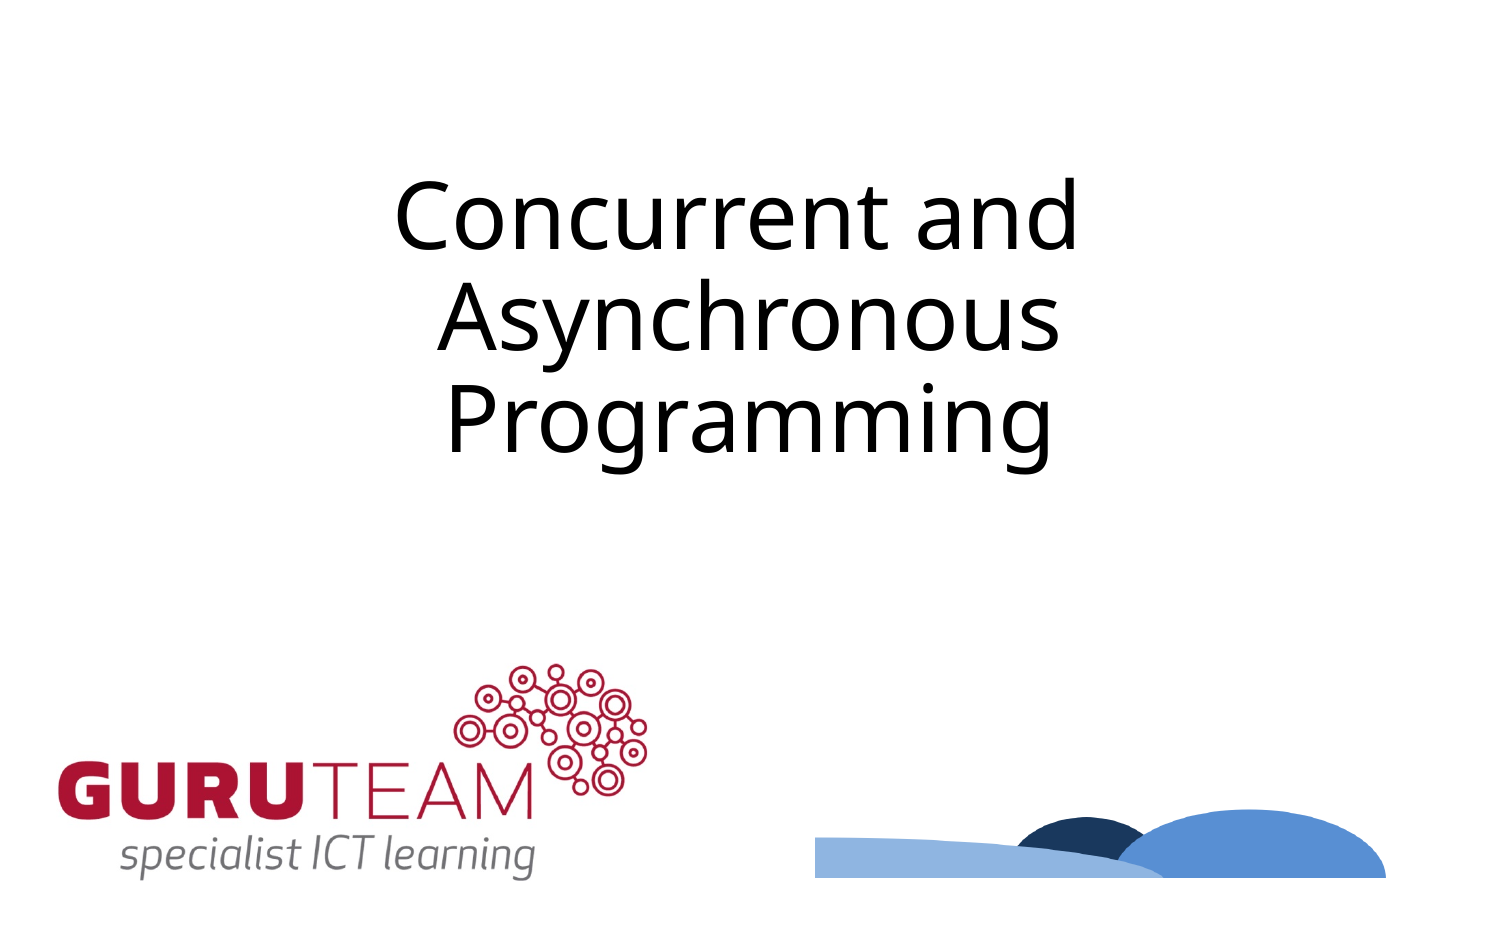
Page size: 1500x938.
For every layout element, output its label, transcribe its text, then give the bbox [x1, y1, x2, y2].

picture [56, 663, 649, 881]
picture [815, 799, 1386, 881]
title Concurrent and Asynchronous Programming [187, 153, 1313, 480]
